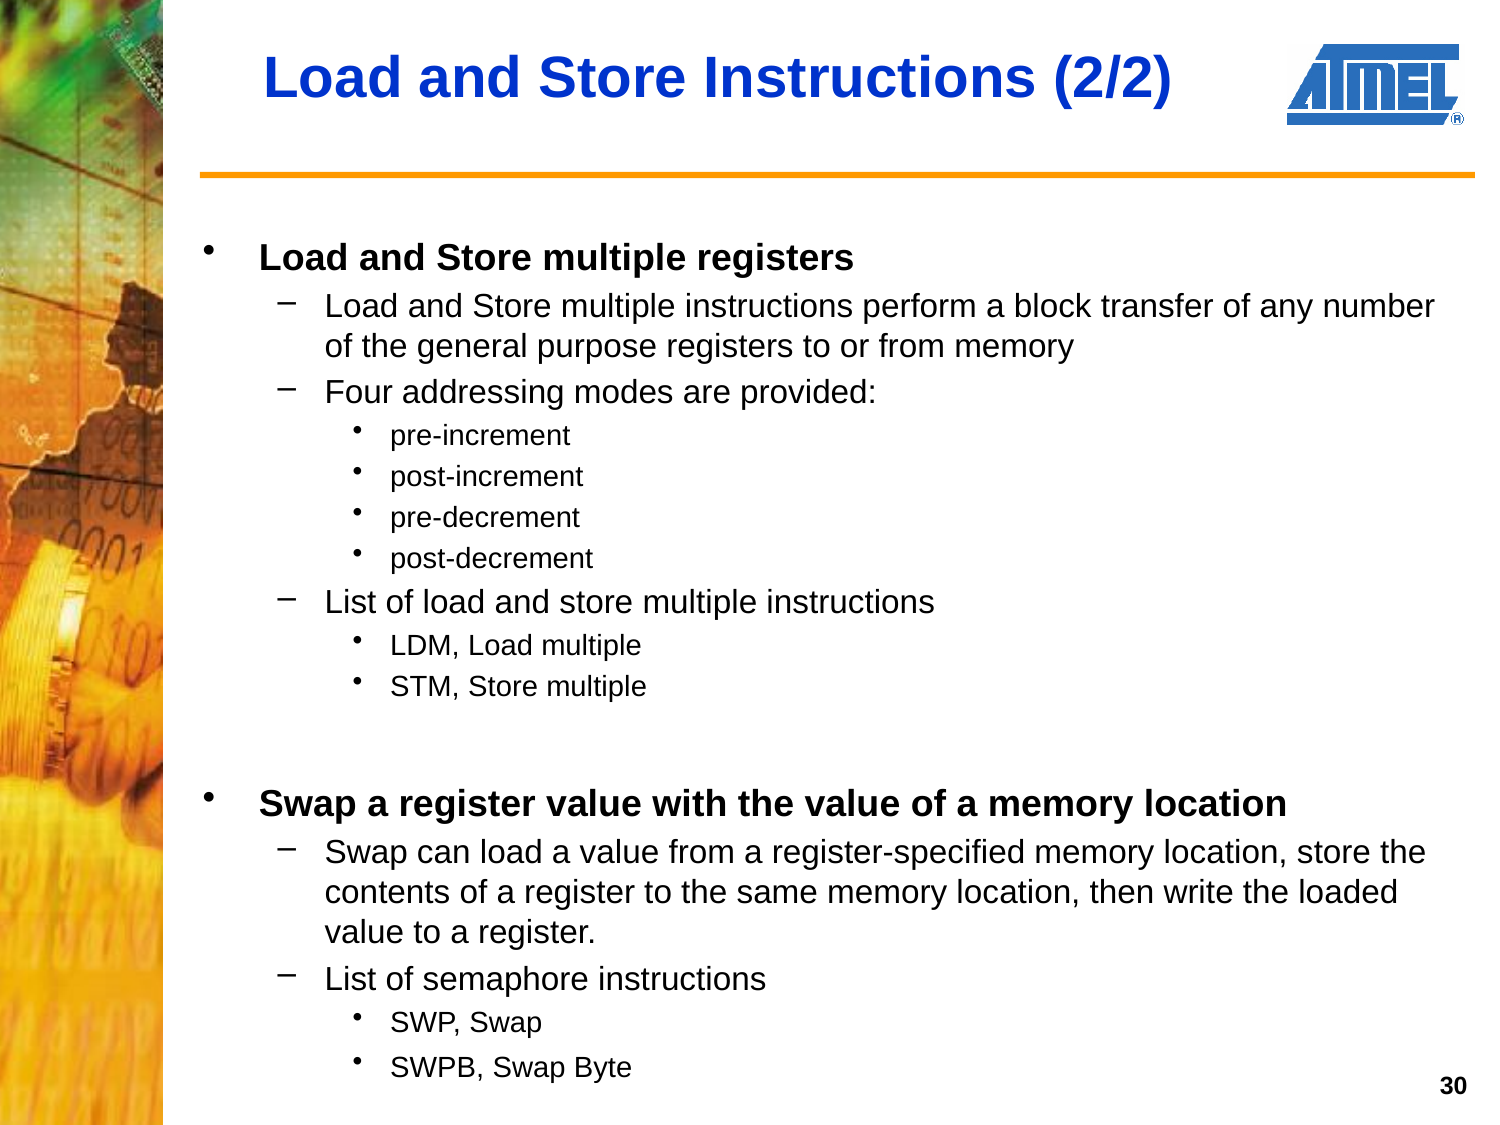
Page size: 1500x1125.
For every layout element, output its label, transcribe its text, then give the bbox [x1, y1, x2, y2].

title Load and Store Instructions (2/2) [174, 24, 1263, 124]
picture [1287, 44, 1465, 125]
picture [0, 0, 163, 1125]
list Load and Store multiple registers Load and Store multiple instructions perform a block transfer of any number of the general purpose registers to or from memory Four addressing modes are provided: pre-increment post-increment pre-decrement post-decrement List of load and store multiple instructions LDM, Load multiple STM, Store multiple Swap a register value with the value of a memory location Swap can load a value from a register-specified memory location, store the contents of a register to the same memory location, then write the loaded value to a register. List of semaphore instructions SWP, Swap SWPB, Swap Byte [186, 224, 1476, 1076]
